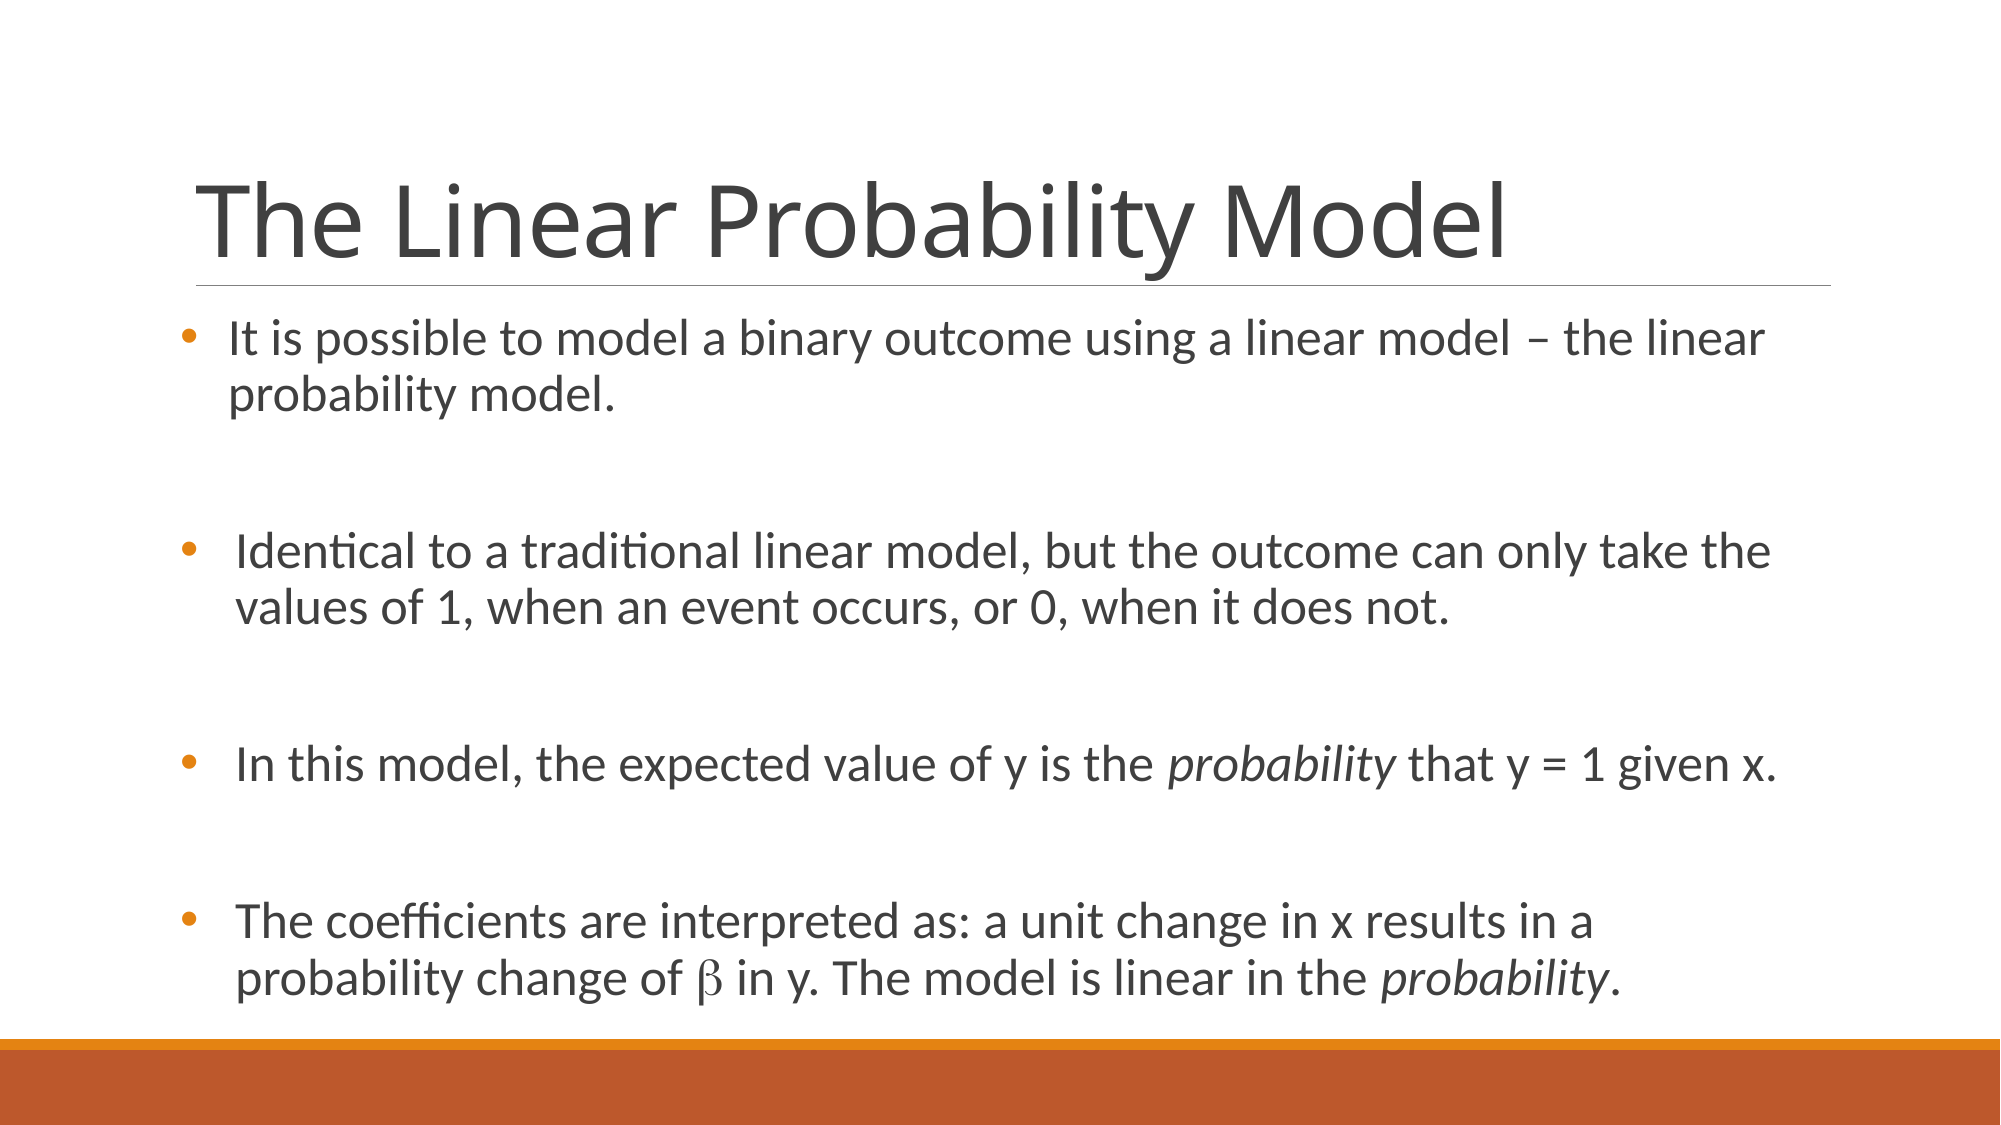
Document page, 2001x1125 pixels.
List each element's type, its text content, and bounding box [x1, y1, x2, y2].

title The Linear Probability Model [180, 47, 1830, 285]
list It is possible to model a binary outcome using a linear model – the linear probability model. Identical to a traditional linear model, but the outcome can only take the values of 1, when an event occurs, or 0, when it does not. In this model, the expected value of y is the probability that y = 1 given x. The coefficients are interpreted as: a unit change in x results in a probability change of b in y. The model is linear in the probability. [180, 302, 1830, 1029]
